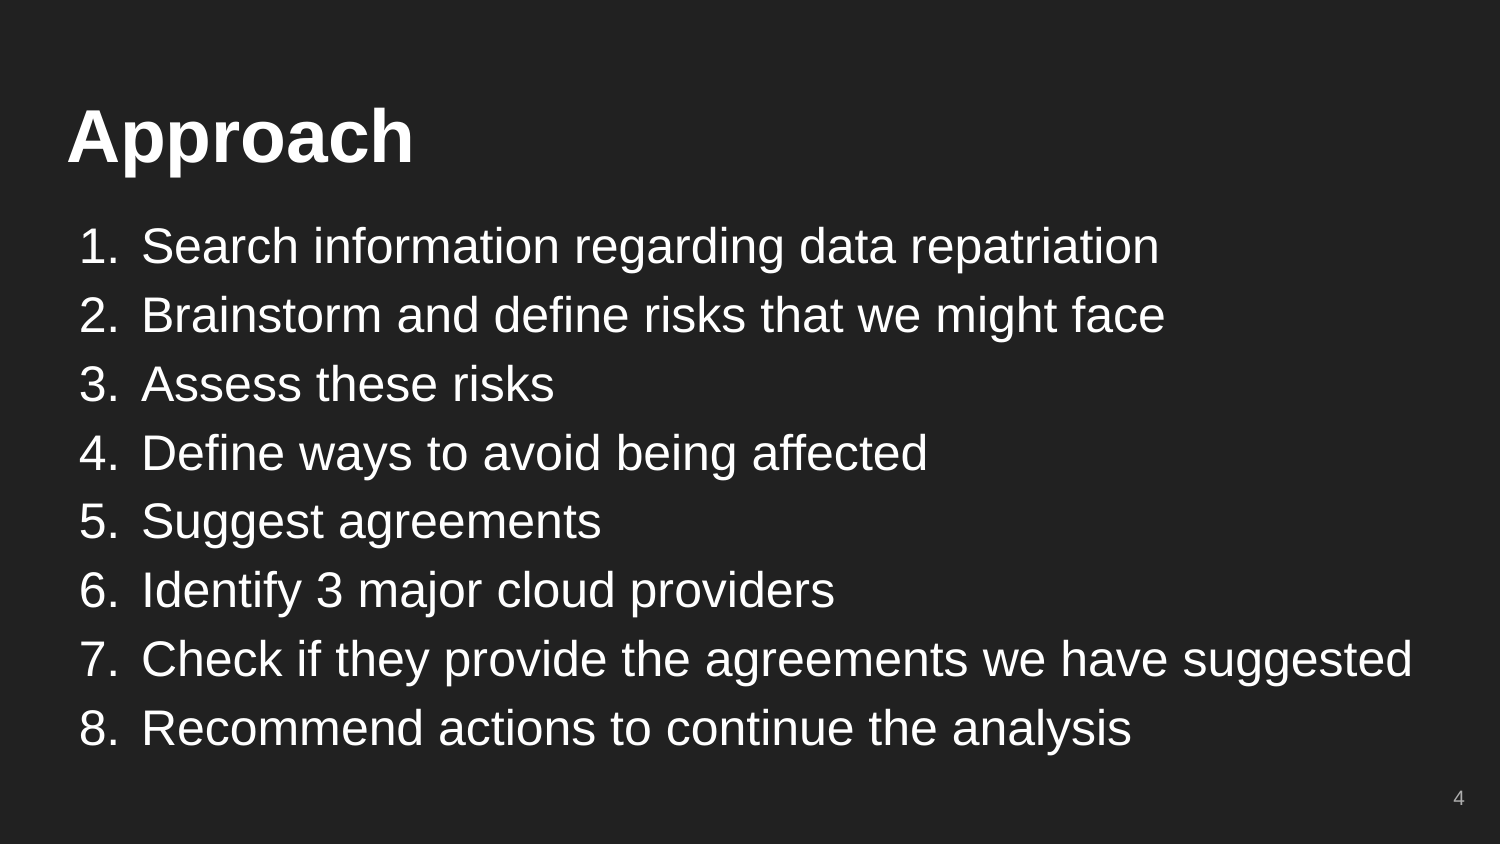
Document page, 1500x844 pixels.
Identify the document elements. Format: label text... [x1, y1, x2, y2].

slide_number ‹#› [1389, 764, 1480, 830]
title Approach [51, 72, 1449, 167]
list Search information regarding data repatriation Brainstorm and define risks that we might face Assess these risks Define ways to avoid being affected Suggest agreements Identify 3 major cloud providers Check if they provide the agreements we have suggested Recommend actions to continue the analysis [51, 189, 1449, 780]
